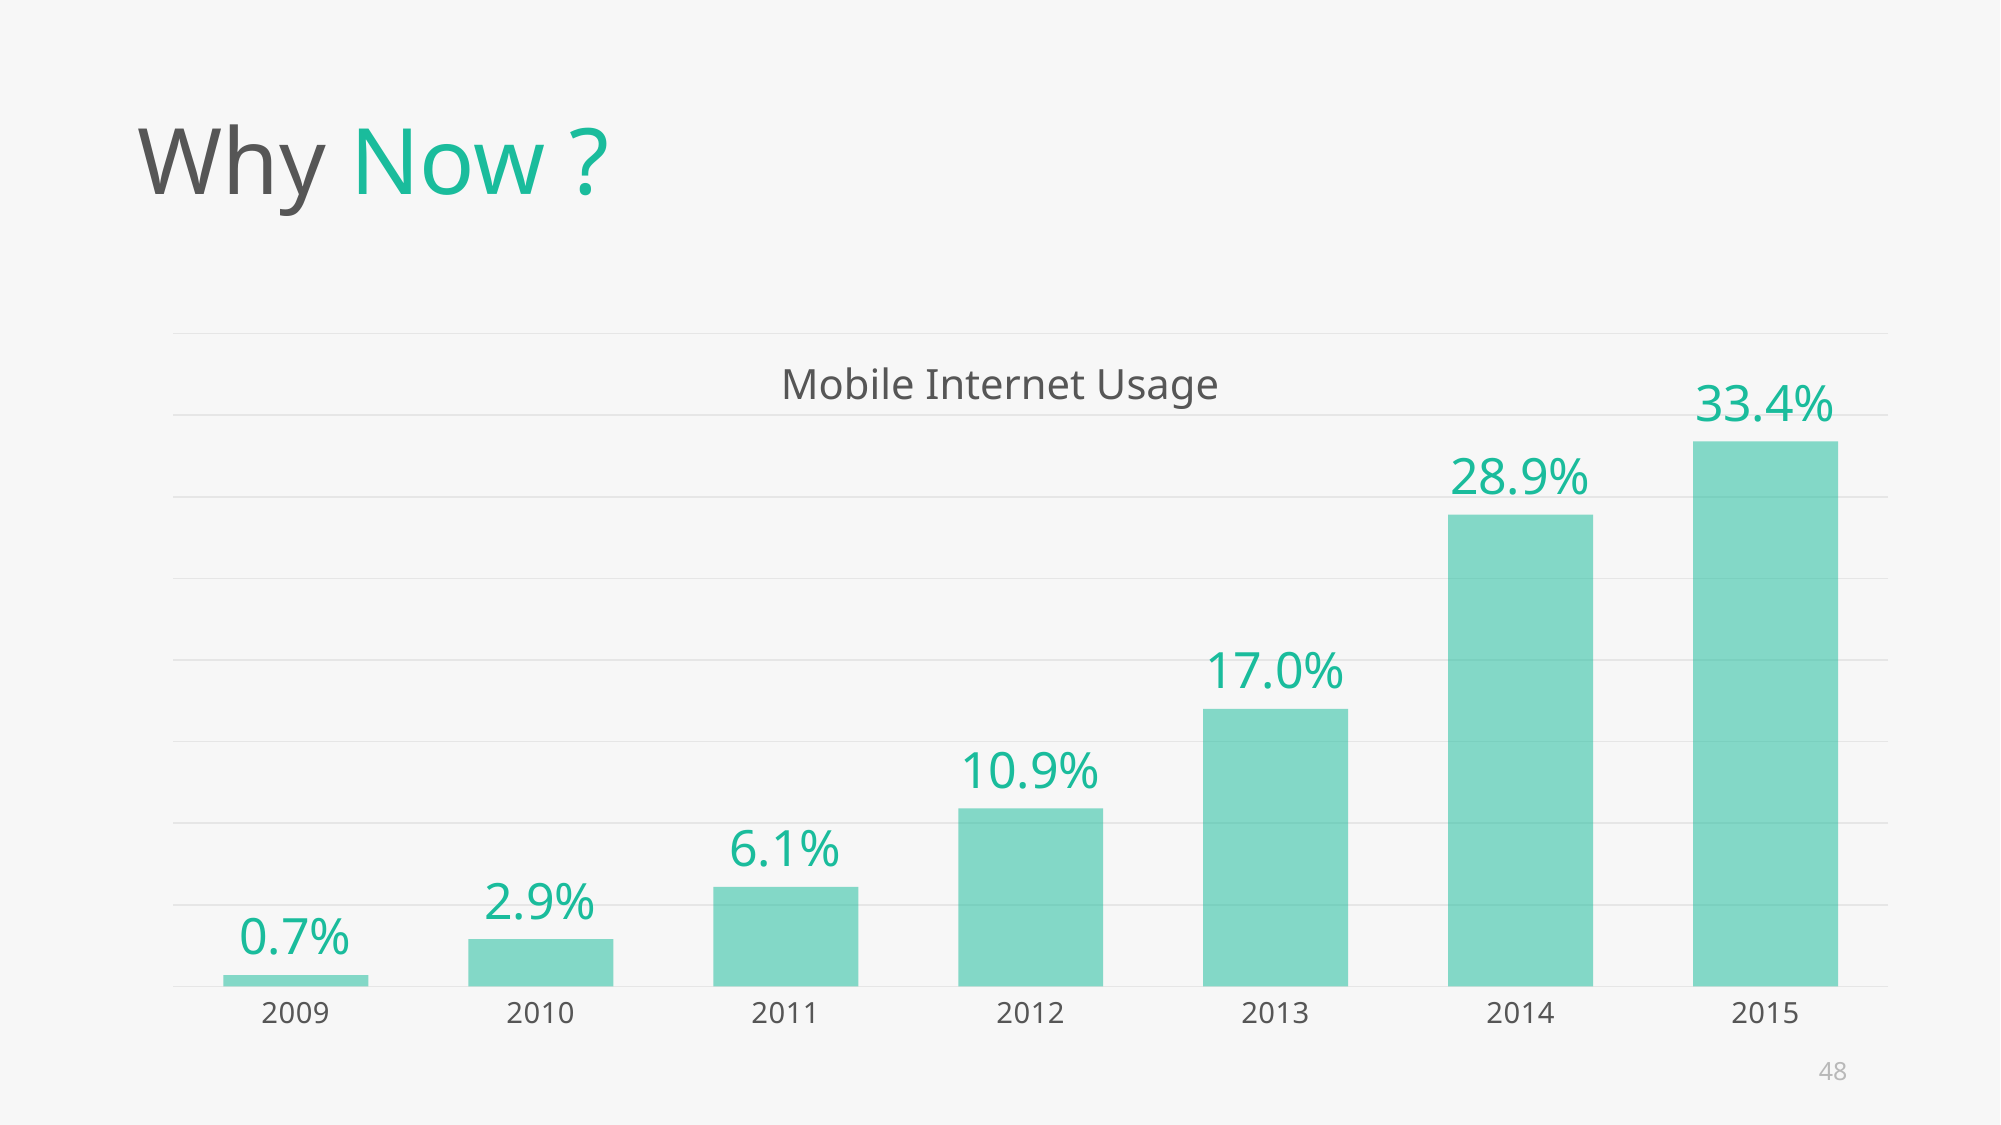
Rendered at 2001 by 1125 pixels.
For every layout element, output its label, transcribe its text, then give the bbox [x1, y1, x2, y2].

list Why Now ? [137, 108, 873, 224]
chart [137, 319, 1924, 1048]
slide_number 48 [1412, 1048, 1863, 1103]
